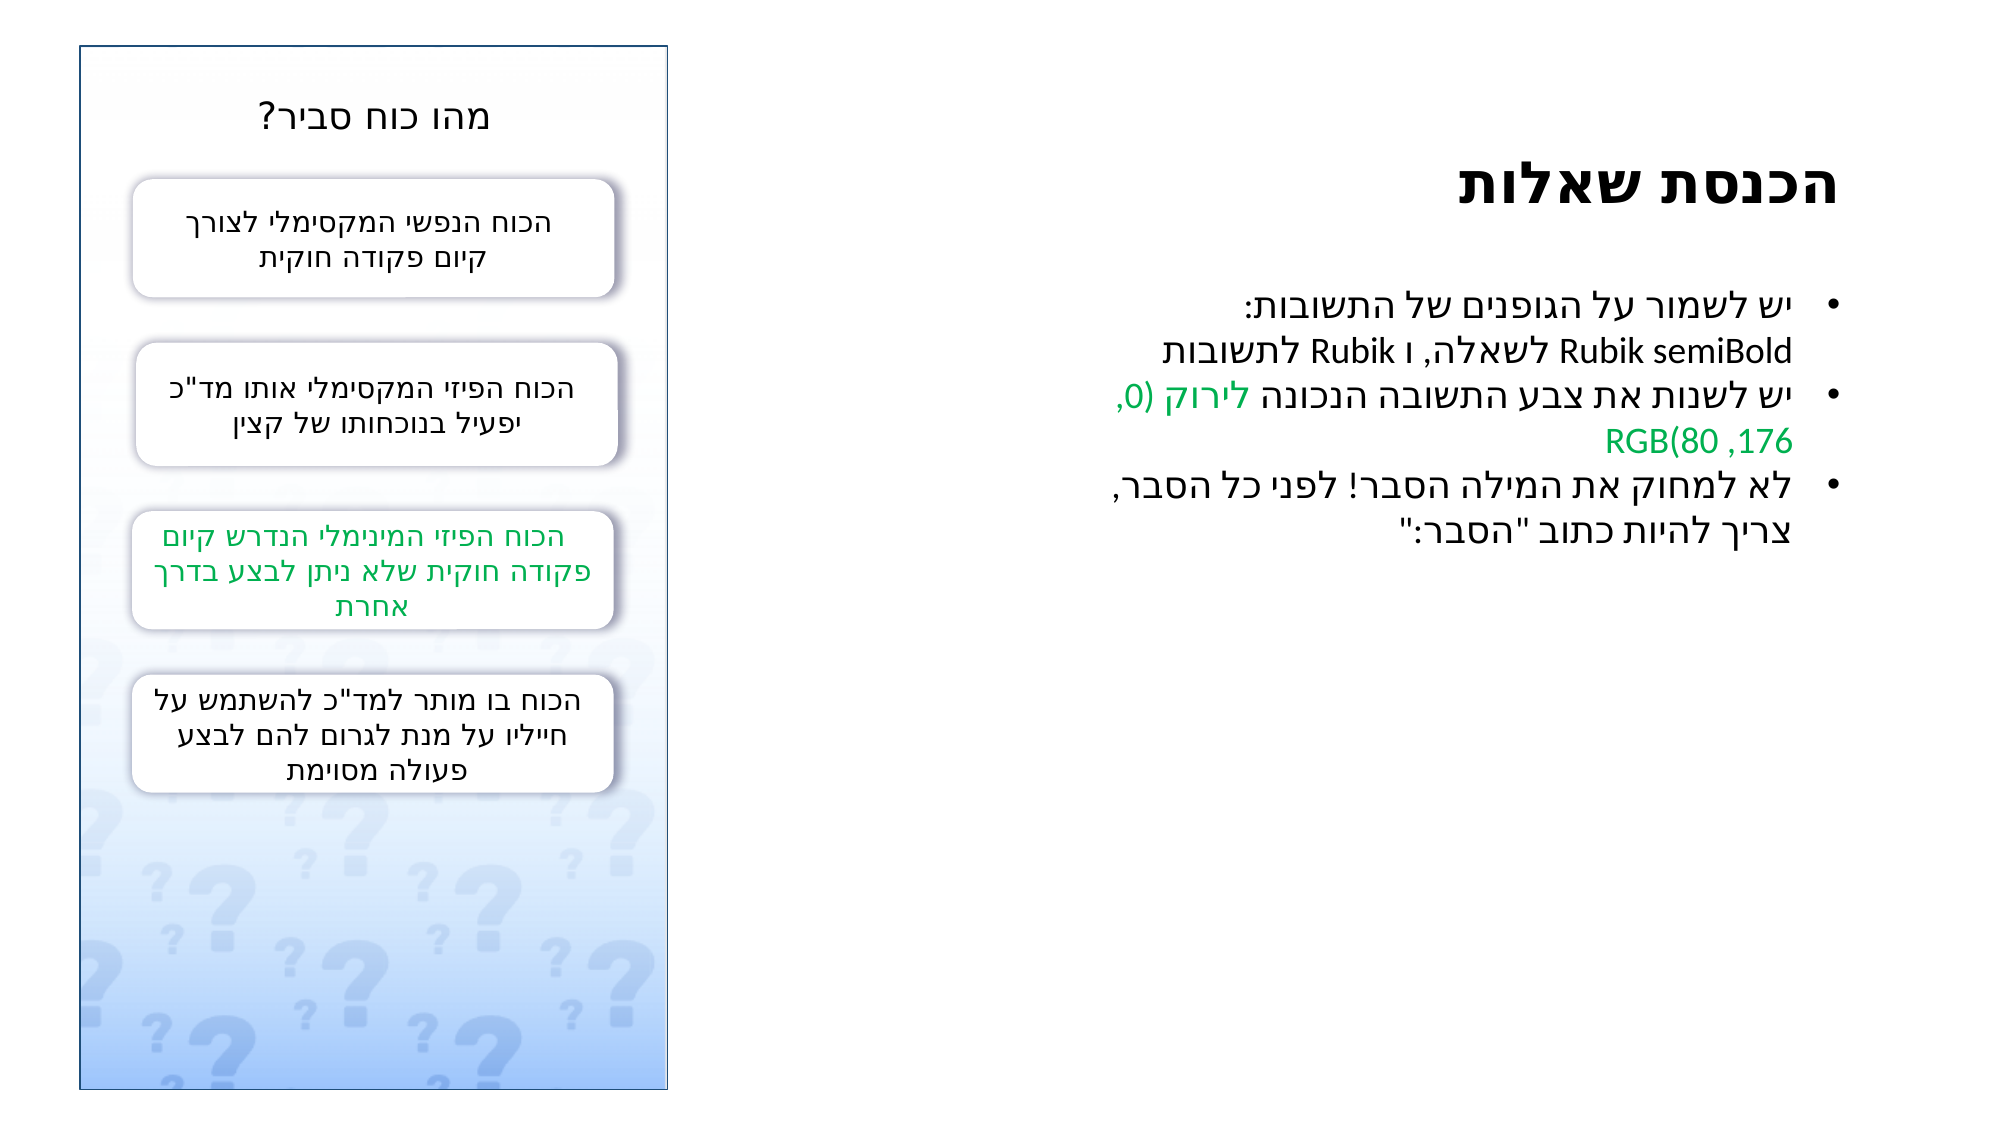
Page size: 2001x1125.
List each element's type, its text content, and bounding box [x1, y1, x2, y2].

text_box יש לשמור על הגופנים של התשובות: Rubik semiBold לשאלה, ו Rubik לתשובות יש לשנות את צבע התשובה הנכונה לירוק (0, 176, 80)RGB לא למחוק את המילה הסבר! לפני כל הסבר, צריך להיות כתוב "הסבר:" [1042, 273, 1856, 604]
picture [80, 46, 667, 1090]
text_box הכנסת שאלות [1164, 138, 1856, 224]
